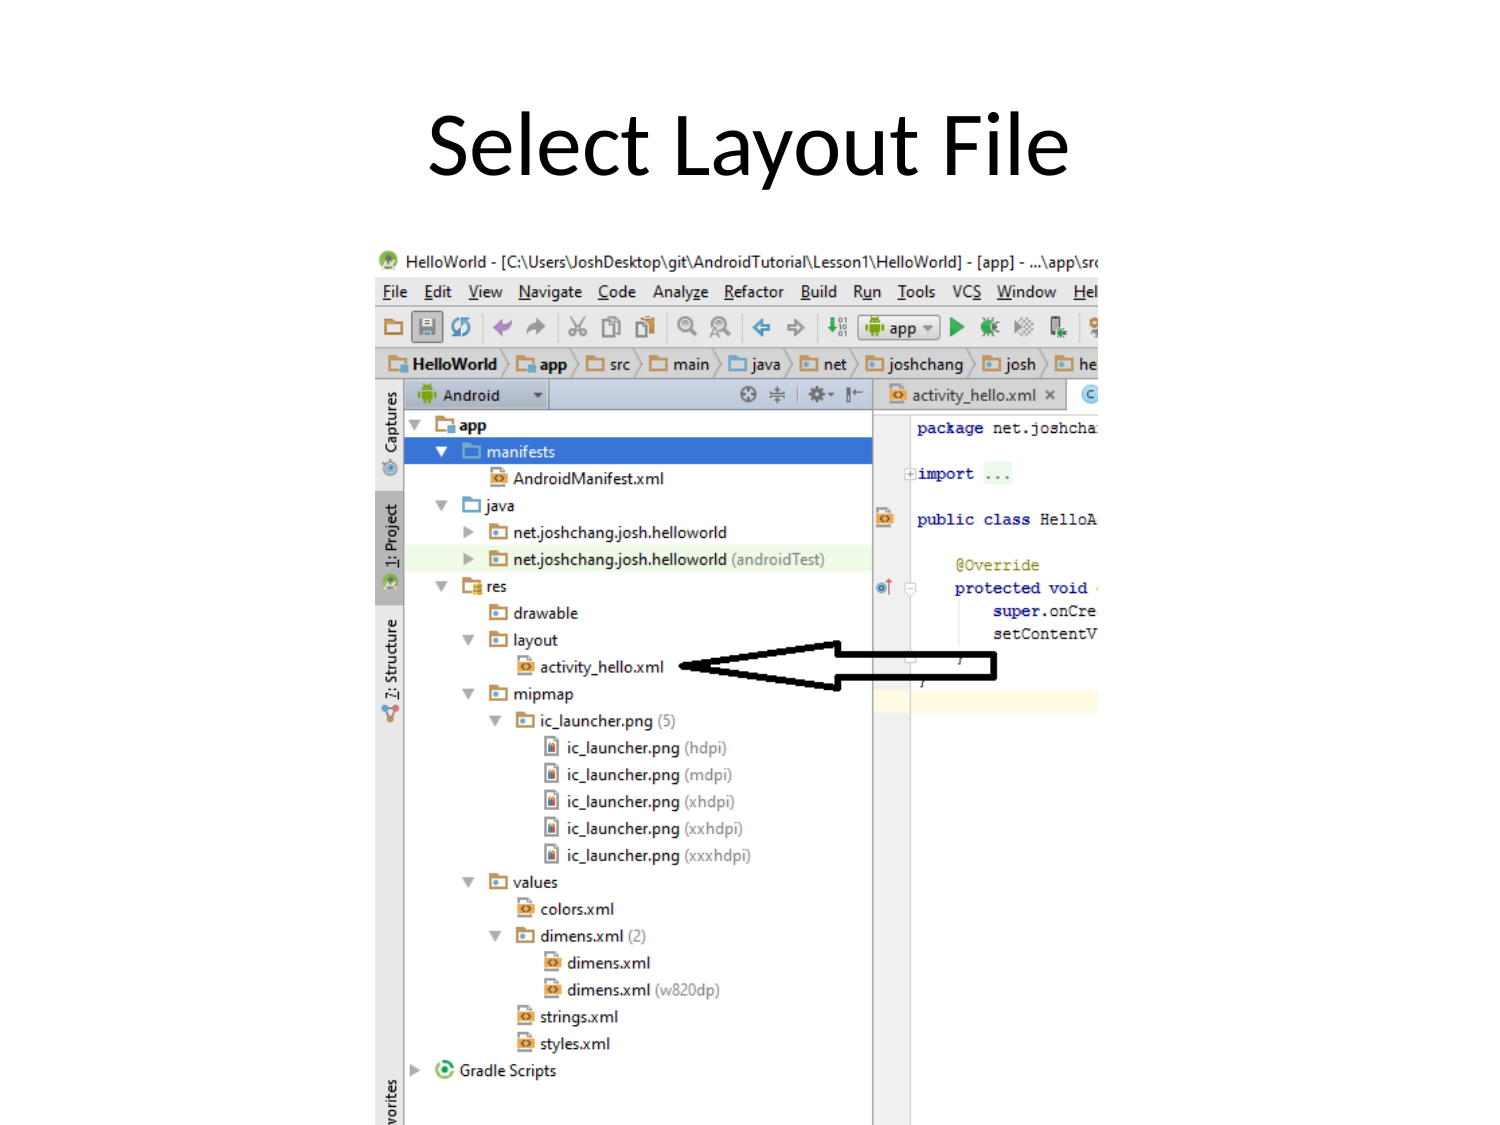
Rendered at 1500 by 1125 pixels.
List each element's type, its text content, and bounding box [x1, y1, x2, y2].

title Select Layout File [75, 45, 1425, 233]
picture [374, 249, 1099, 1125]
